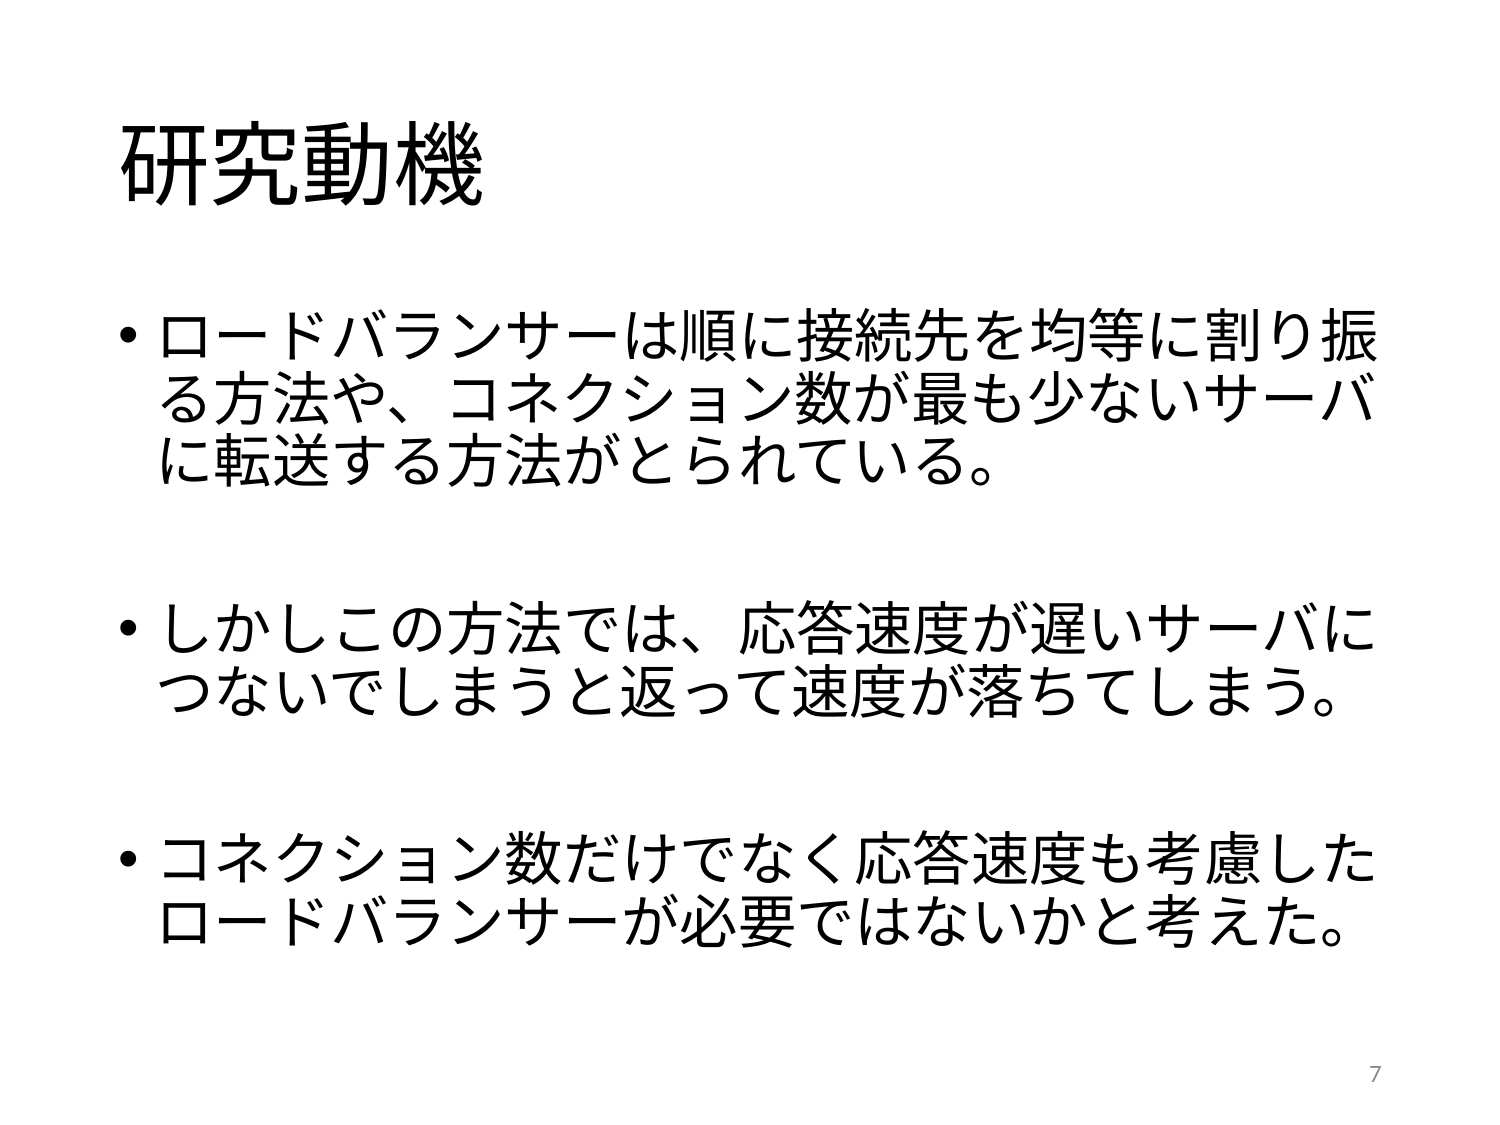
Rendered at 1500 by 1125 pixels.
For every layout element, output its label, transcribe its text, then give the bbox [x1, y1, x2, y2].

title 研究動機 [103, 59, 1397, 278]
list ロードバランサーは順に接続先を均等に割り振る方法や、コネクション数が最も少ないサーバに転送する方法がとられている。 しかしこの方法では、応答速度が遅いサーバにつないでしまうと返って速度が落ちてしまう。 コネクション数だけでなく応答速度も考慮したロードバランサーが必要ではないかと考えた。 [103, 299, 1397, 1014]
slide_number 7 [1059, 1042, 1397, 1103]
